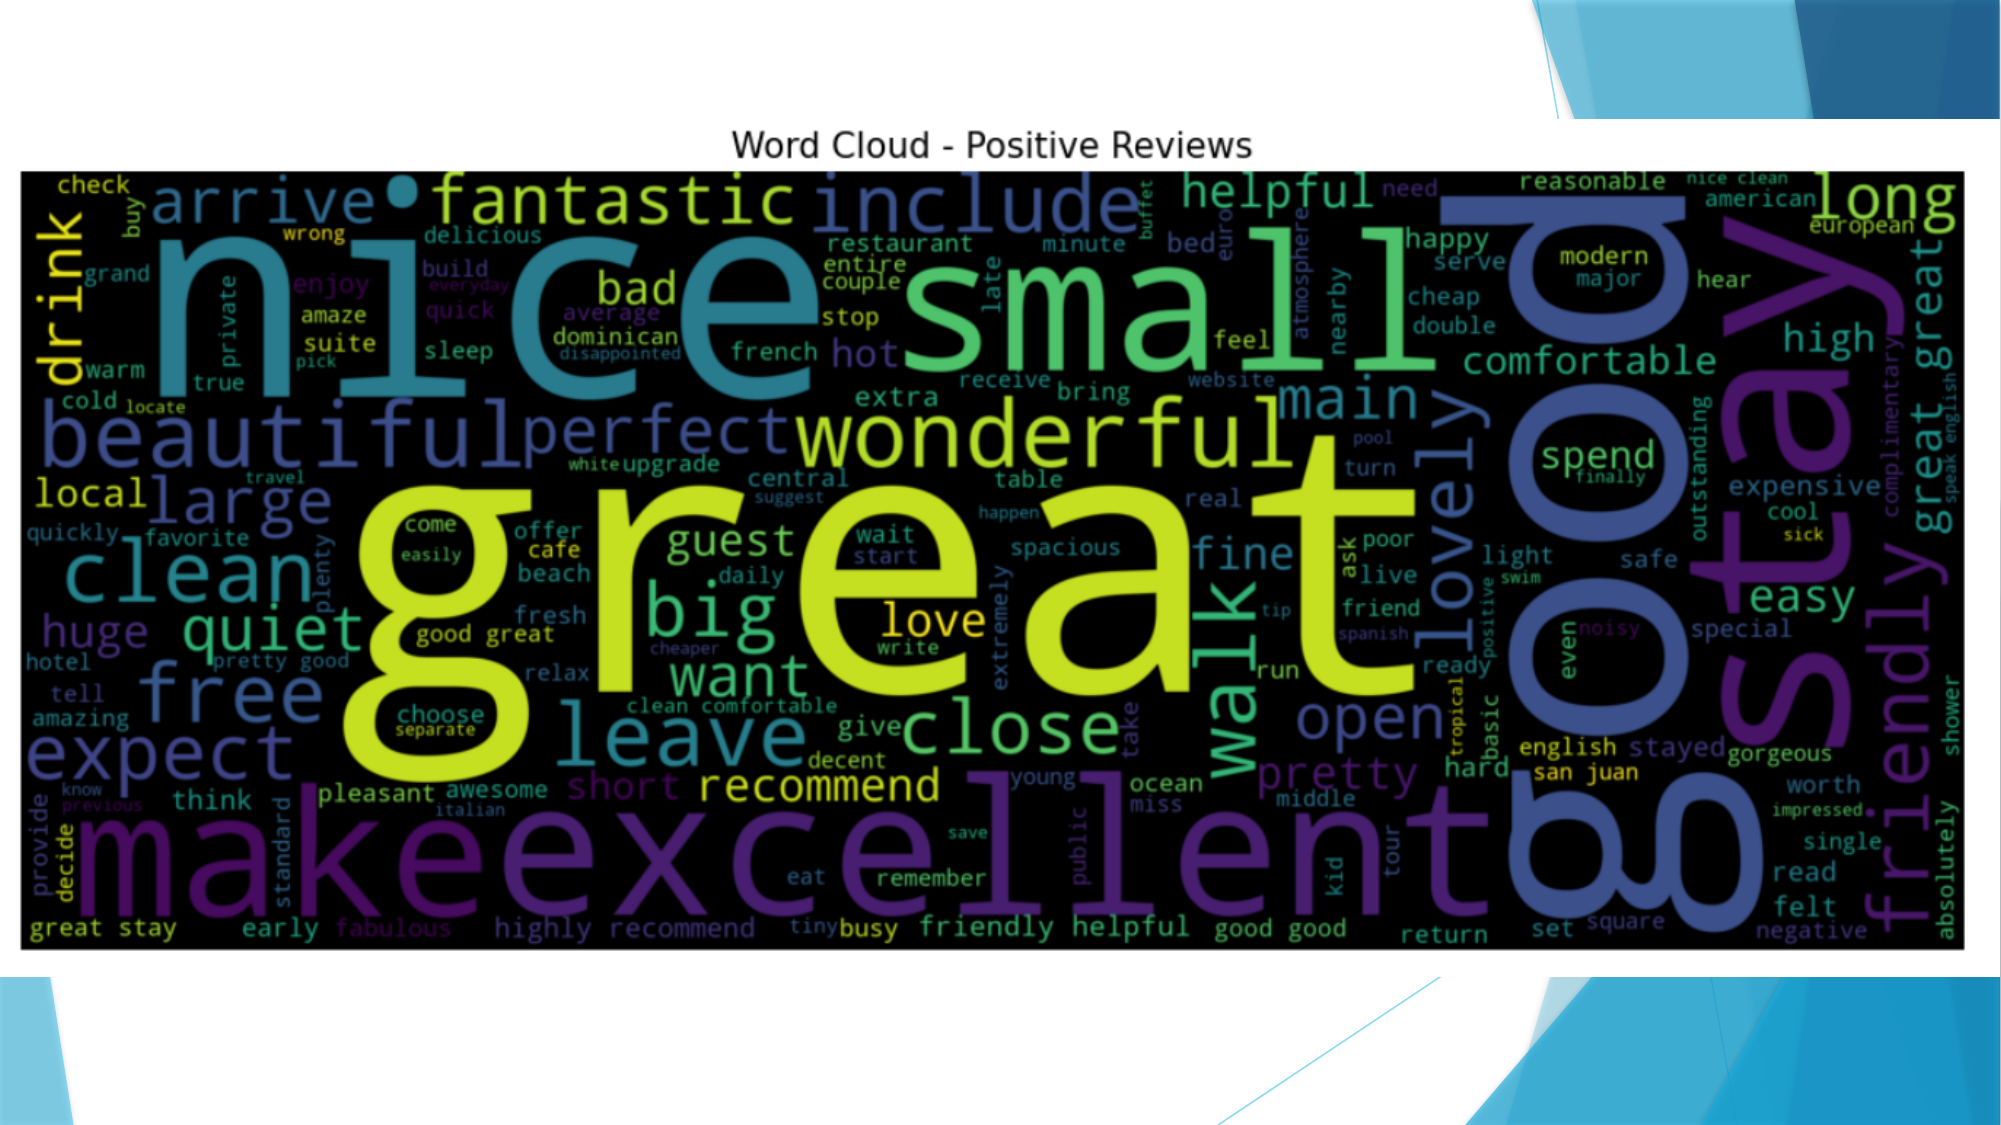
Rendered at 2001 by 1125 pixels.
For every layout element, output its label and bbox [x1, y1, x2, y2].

picture [0, 118, 2000, 977]
